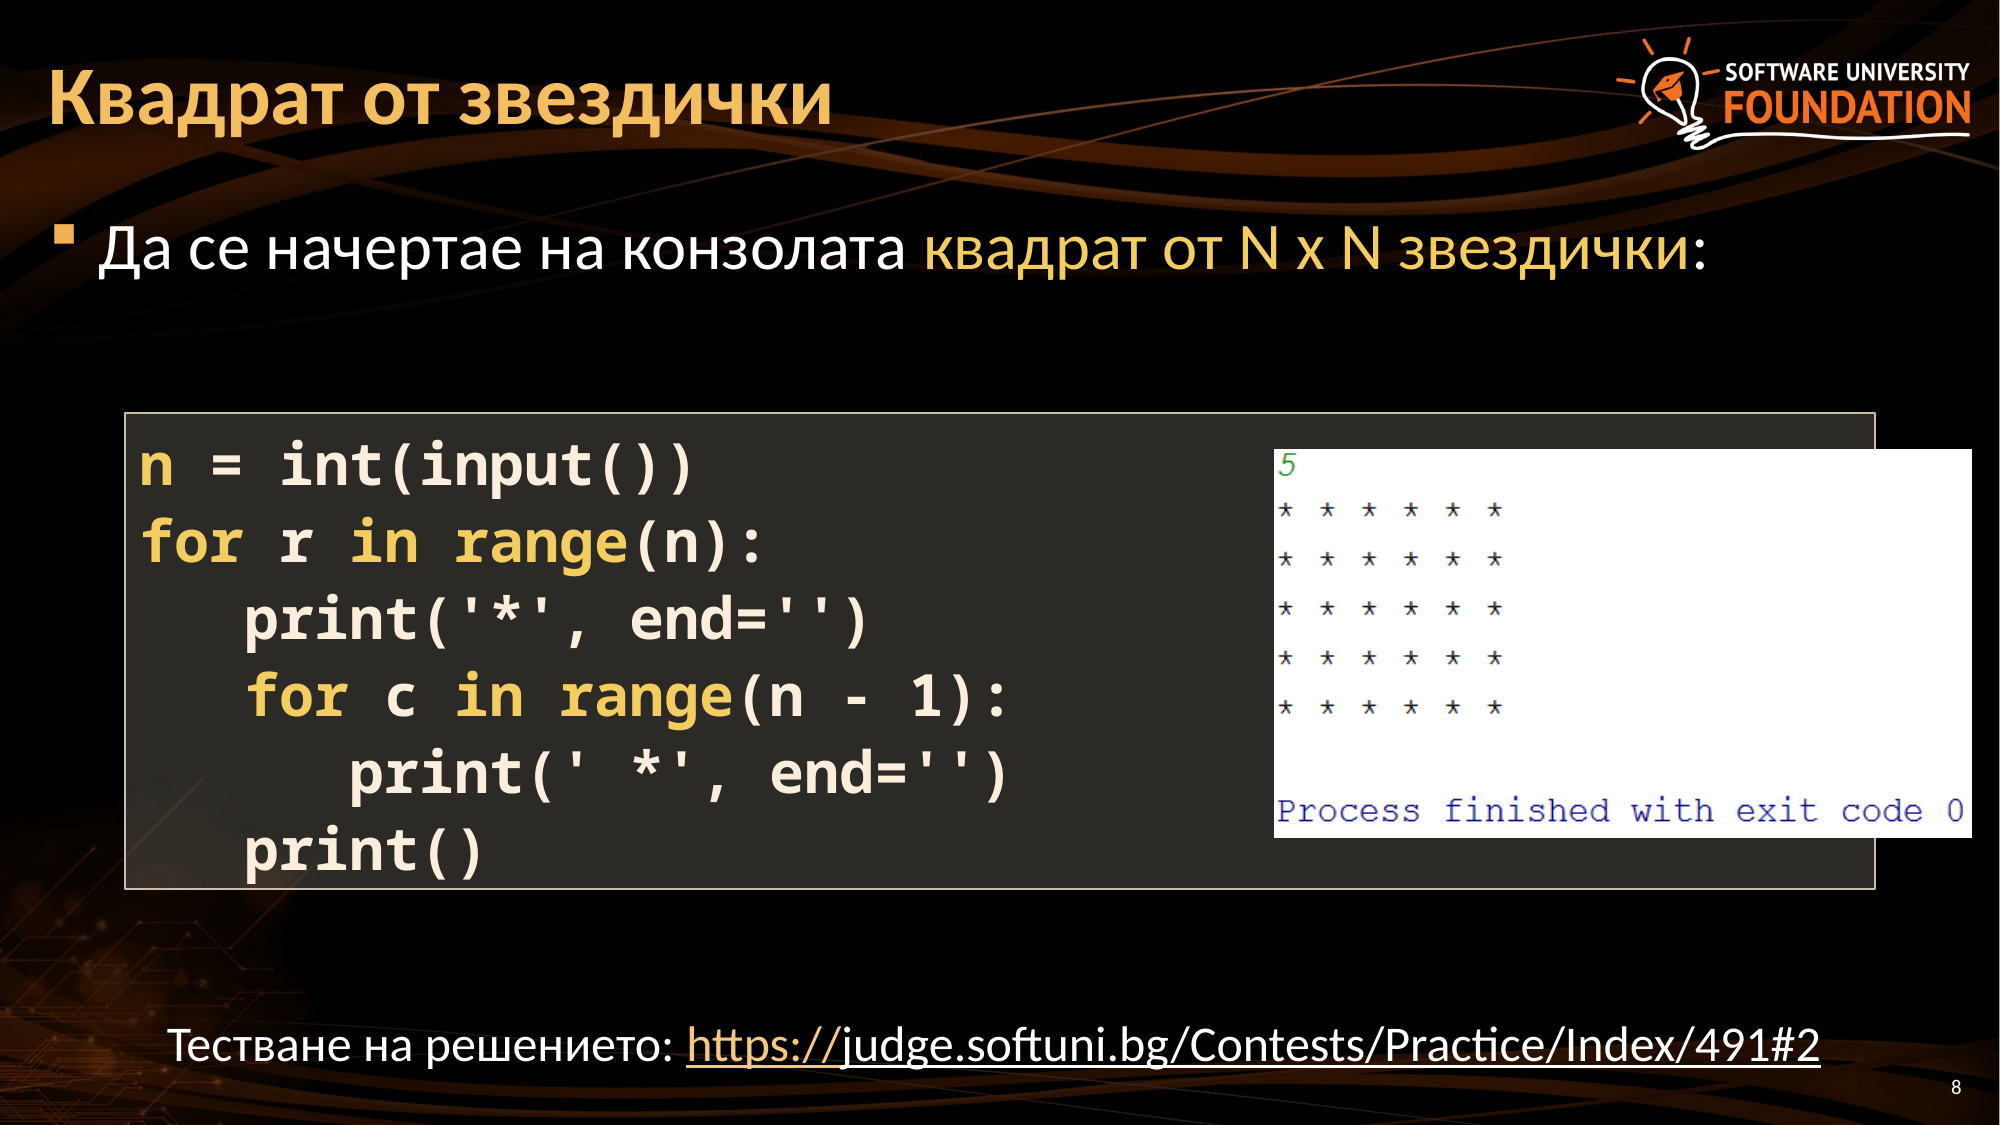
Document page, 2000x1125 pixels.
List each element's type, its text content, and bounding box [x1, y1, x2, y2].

text_box Тестване на решението: https://judge.softuni.bg/Contests/Practice/Index/491#2 [124, 1004, 1875, 1080]
picture [0, 0, 2000, 1125]
title Квадрат от звездички [30, 6, 1602, 189]
list Да се начертае на конзолата квадрат от N x N звездички: [31, 188, 1968, 1103]
text_box n = int(input()) for r in range(n): print('*', end='') for c in range(n - 1): print(' *', end='') print() [124, 413, 1875, 890]
